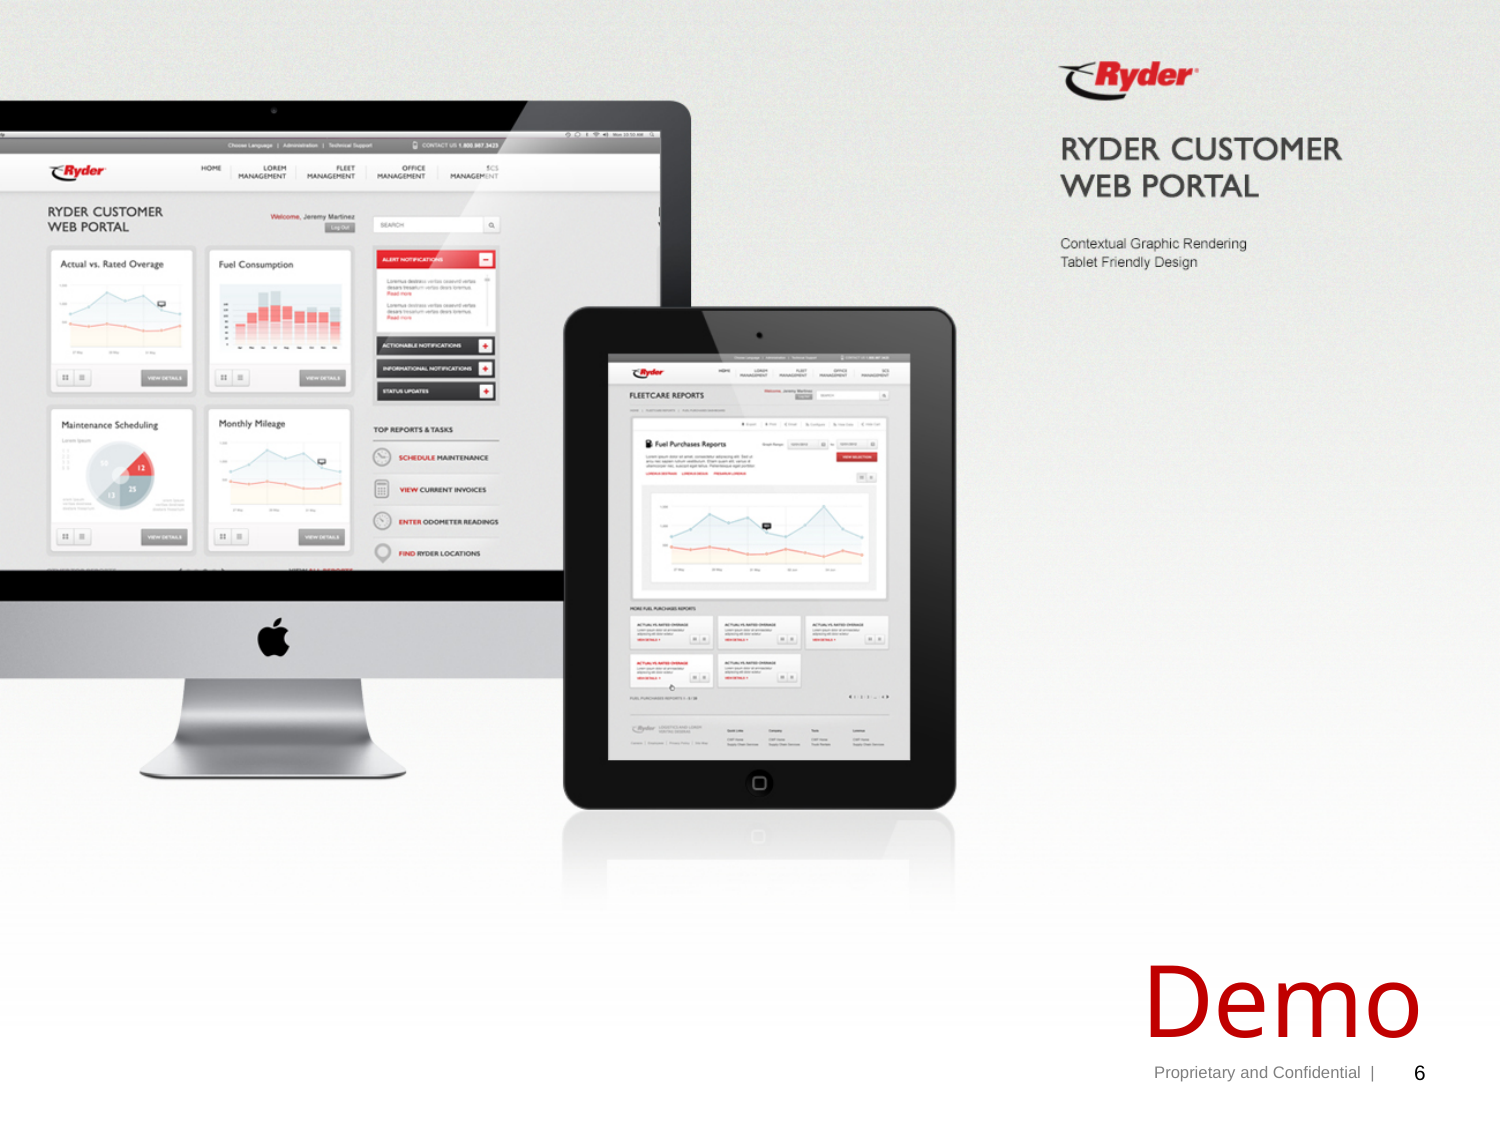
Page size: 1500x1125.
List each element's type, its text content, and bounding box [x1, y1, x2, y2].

text_box Demo [1126, 1034, 1440, 1065]
slide_number 6 [1402, 1055, 1441, 1090]
picture [0, 0, 1500, 1026]
